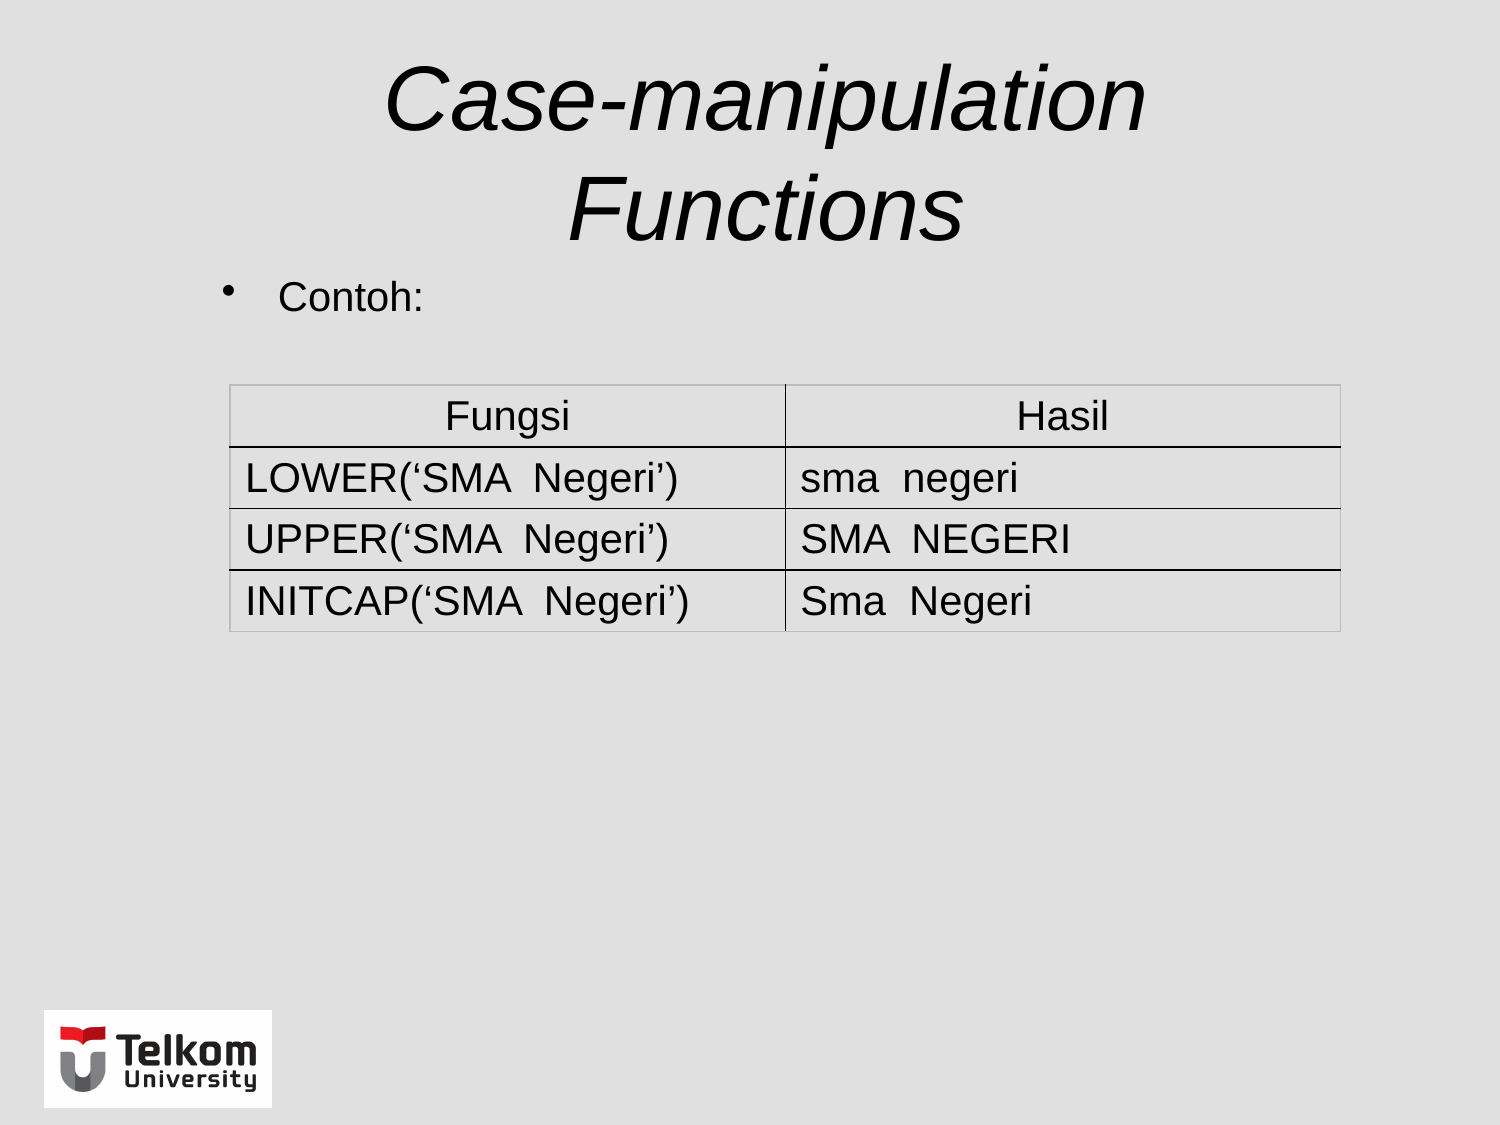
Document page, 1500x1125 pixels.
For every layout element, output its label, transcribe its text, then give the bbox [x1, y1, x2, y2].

title Case-manipulation Functions [218, 78, 1315, 220]
picture [44, 1010, 272, 1108]
table_cell INITCAP(‘SMA Negeri’) [231, 571, 785, 631]
table_cell Sma Negeri [786, 571, 1340, 631]
table_cell sma negeri [786, 448, 1340, 508]
table_header Hasil [786, 386, 1340, 446]
table_cell LOWER(‘SMA Negeri’) [231, 448, 785, 508]
list Contoh: [206, 262, 1425, 339]
table_header Fungsi [231, 386, 785, 446]
table_cell UPPER(‘SMA Negeri’) [231, 509, 785, 569]
table_cell SMA NEGERI [786, 509, 1340, 569]
